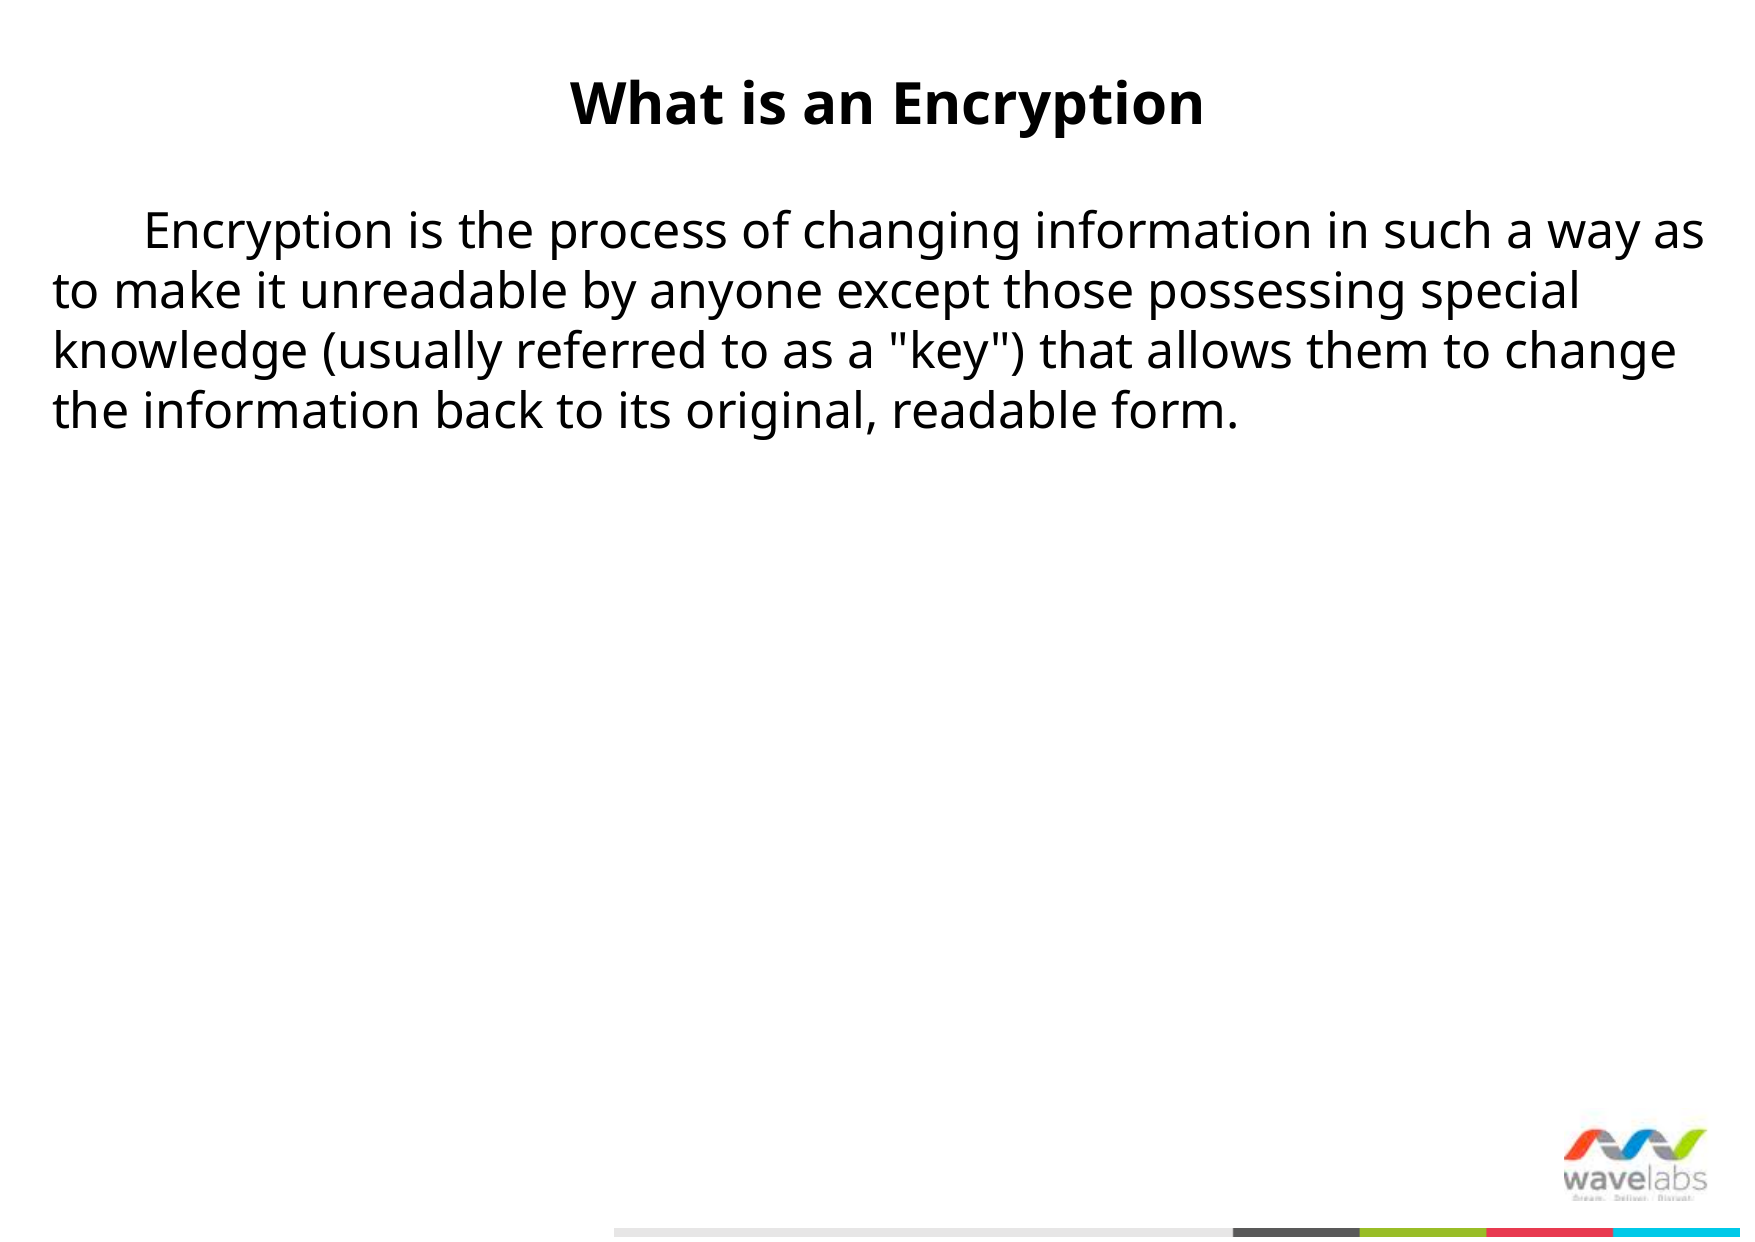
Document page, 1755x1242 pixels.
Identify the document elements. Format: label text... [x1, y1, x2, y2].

picture [614, 1228, 1740, 1237]
text_box What is an Encryption [41, 10, 1735, 147]
text_box Encryption is the process of changing information in such a way as to make it unreadable by anyone except those possessing special knowledge (usually referred to as a "key") that allows them to change the information back to its original, readable form. [52, 138, 1744, 1104]
picture [1564, 1108, 1712, 1201]
